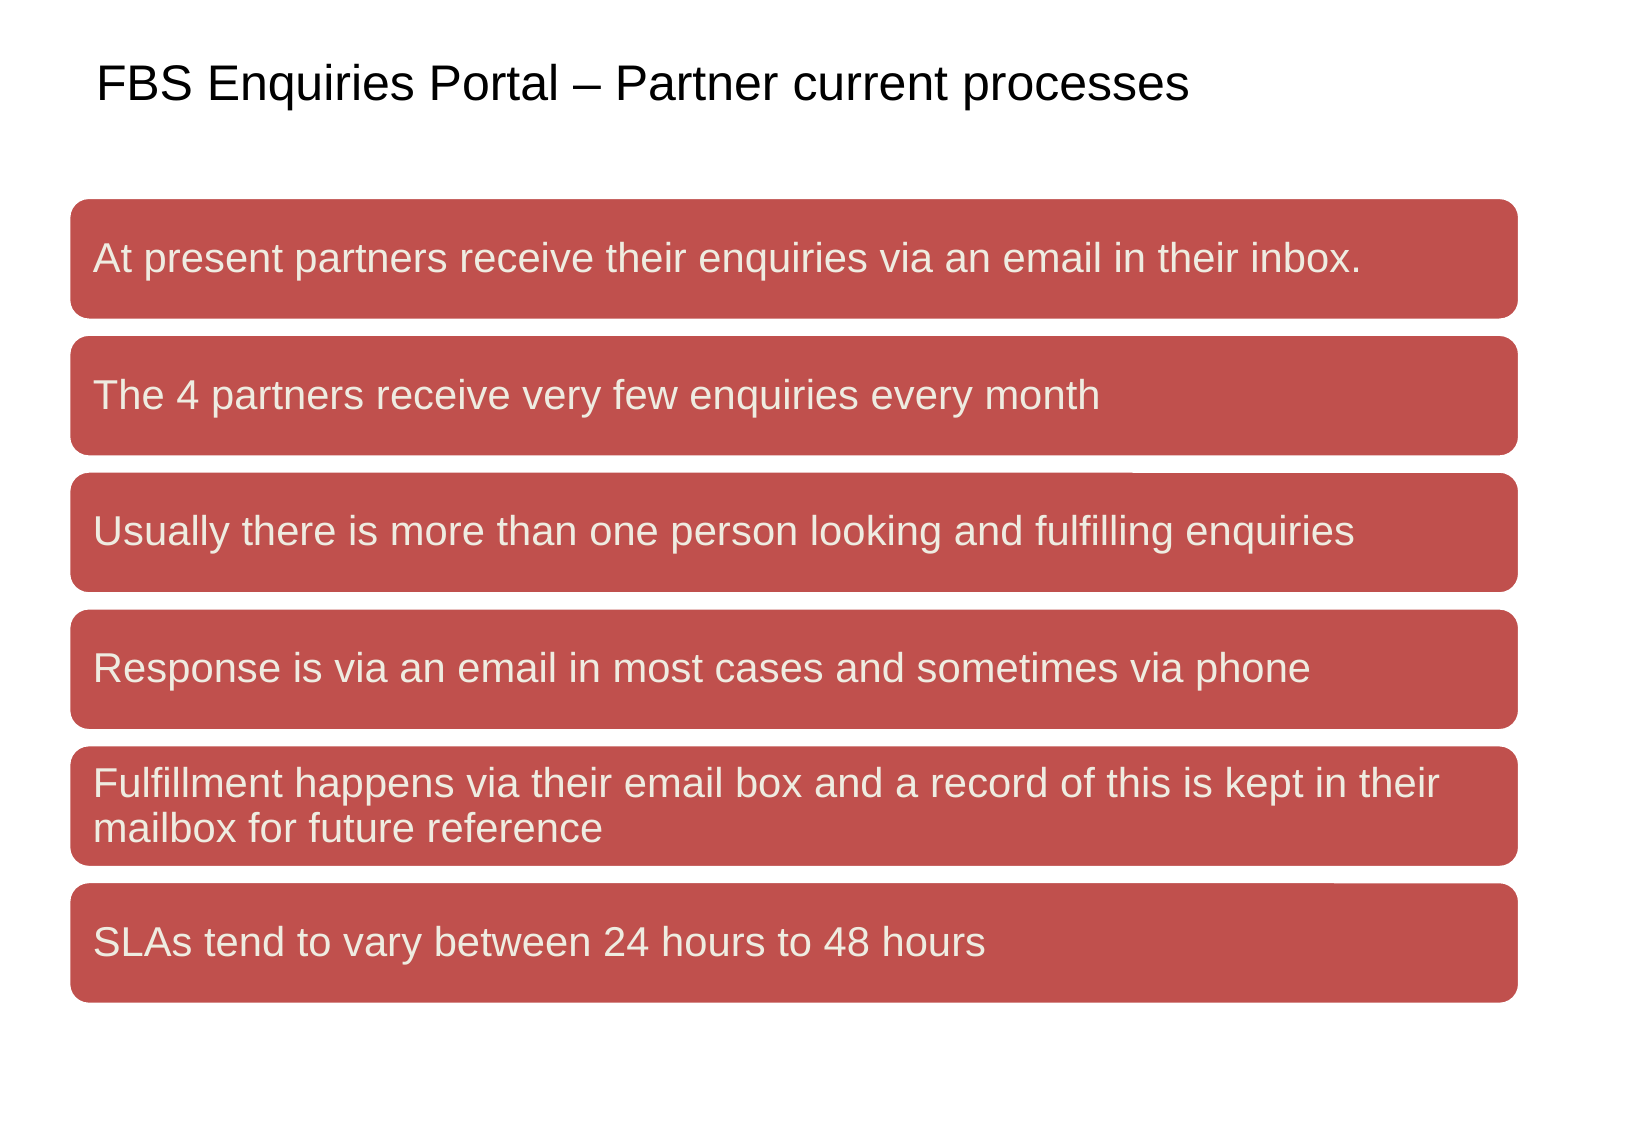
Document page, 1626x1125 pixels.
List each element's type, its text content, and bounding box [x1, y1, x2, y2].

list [68, 195, 1521, 1006]
text_box FBS Enquiries Portal – Partner current processes [81, 42, 1544, 231]
